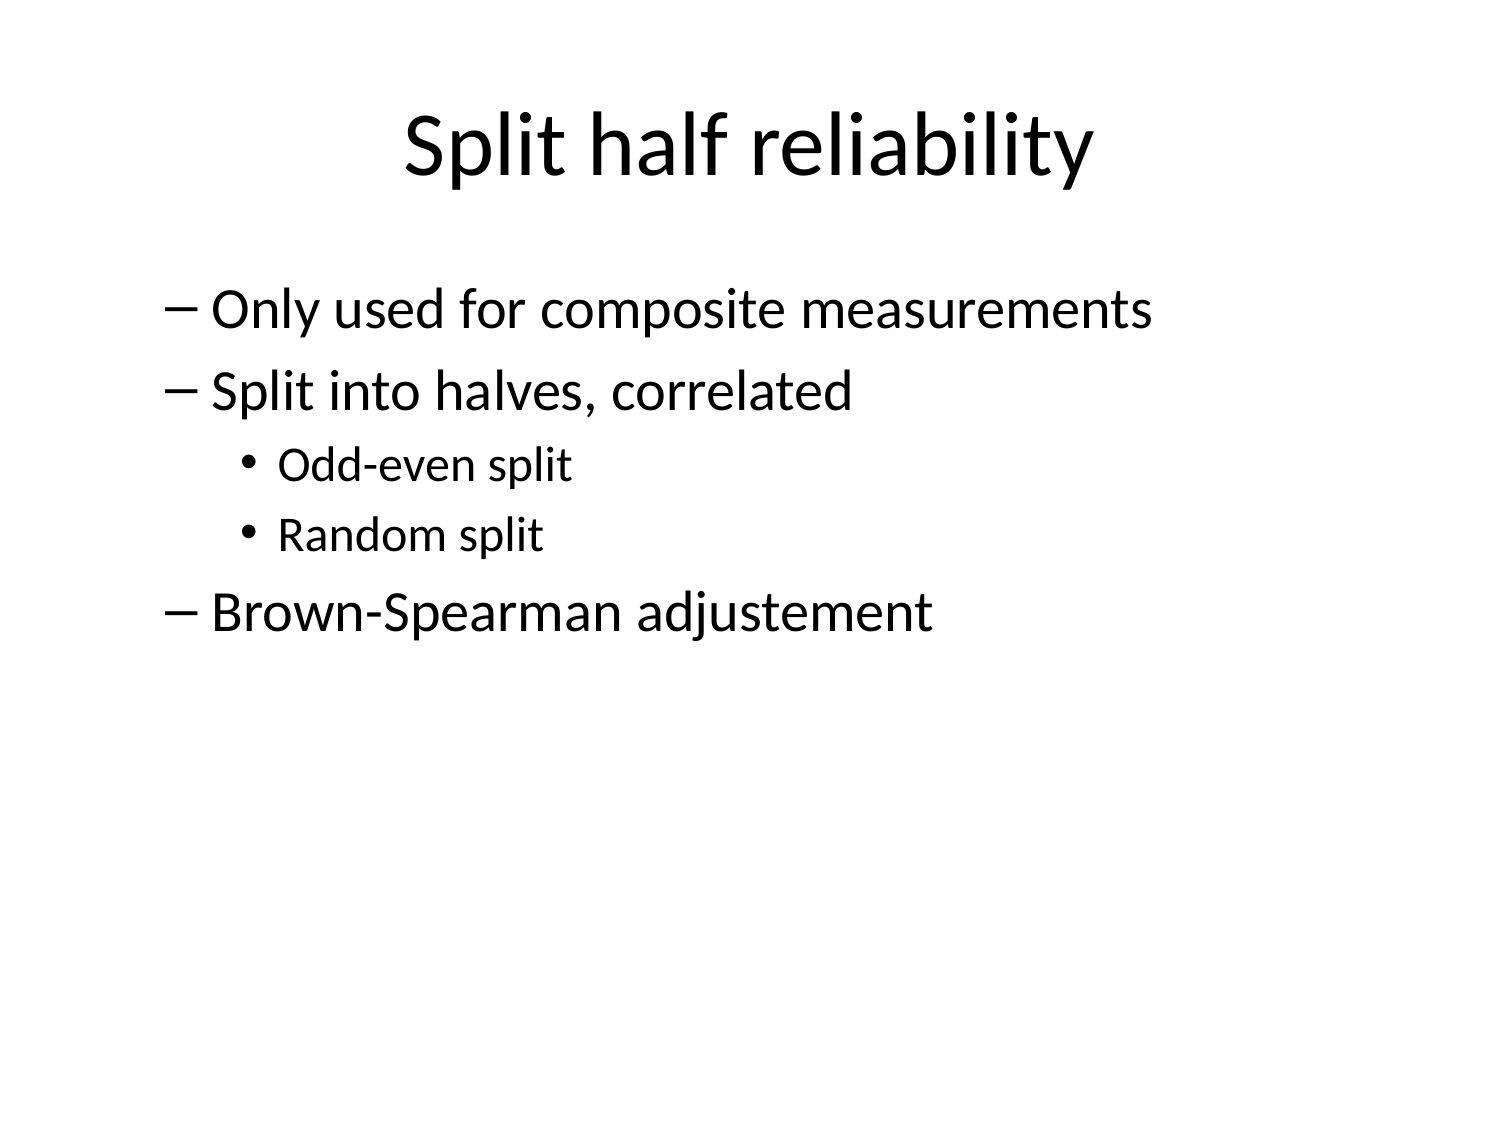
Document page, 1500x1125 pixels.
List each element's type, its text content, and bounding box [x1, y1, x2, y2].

list Only used for composite measurements Split into halves, correlated Odd-even split Random split Brown-Spearman adjustement [75, 262, 1425, 1005]
title Split half reliability [75, 45, 1425, 233]
